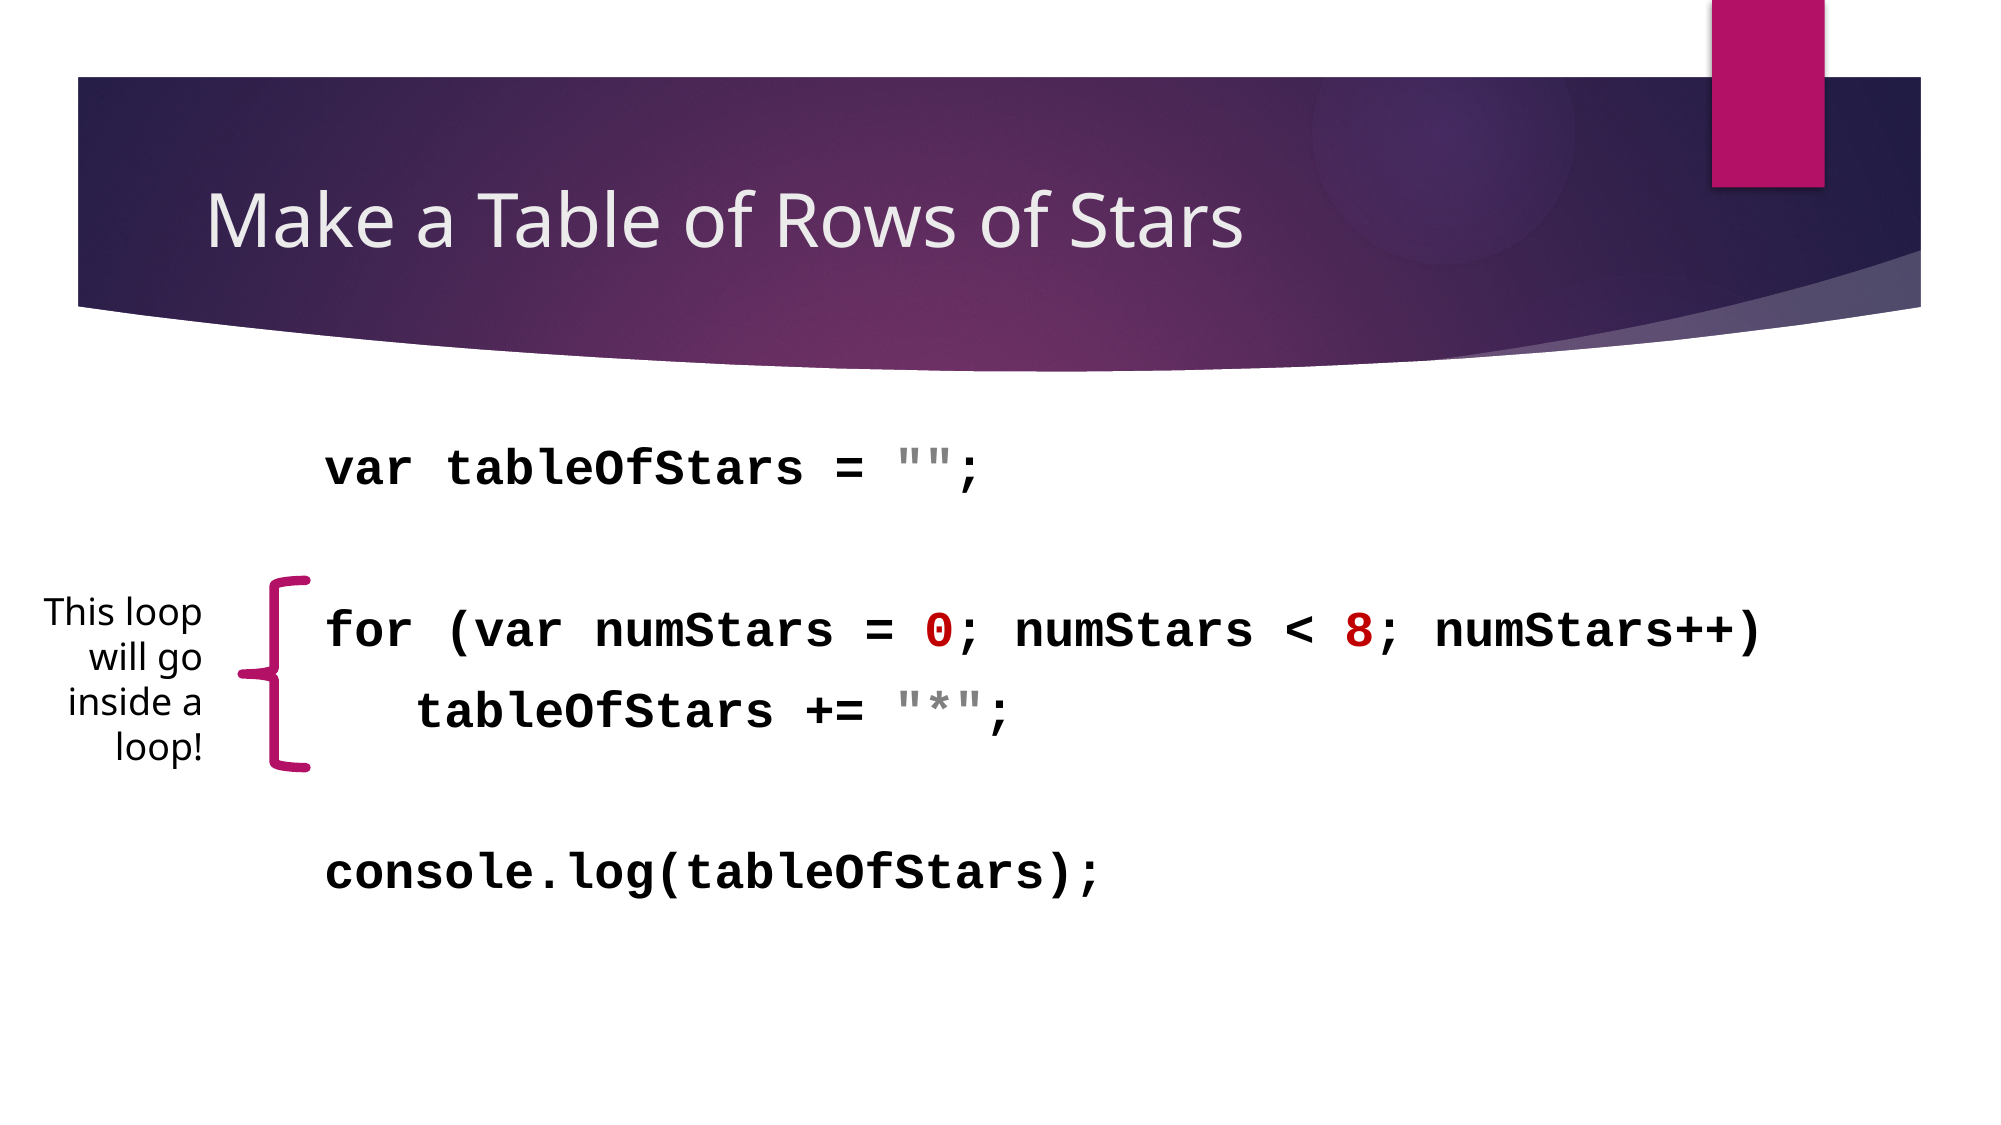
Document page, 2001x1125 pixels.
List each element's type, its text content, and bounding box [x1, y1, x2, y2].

list var tableOfStars = ""; for (var numStars = 0; numStars < 8; numStars++) tableOfStars += "*"; console.log(tableOfStars); [189, 427, 1899, 988]
text_box [241, 579, 307, 769]
title Make a Table of Rows of Stars [189, 159, 1627, 276]
text_box This loop will go inside a loop! [28, 580, 218, 776]
